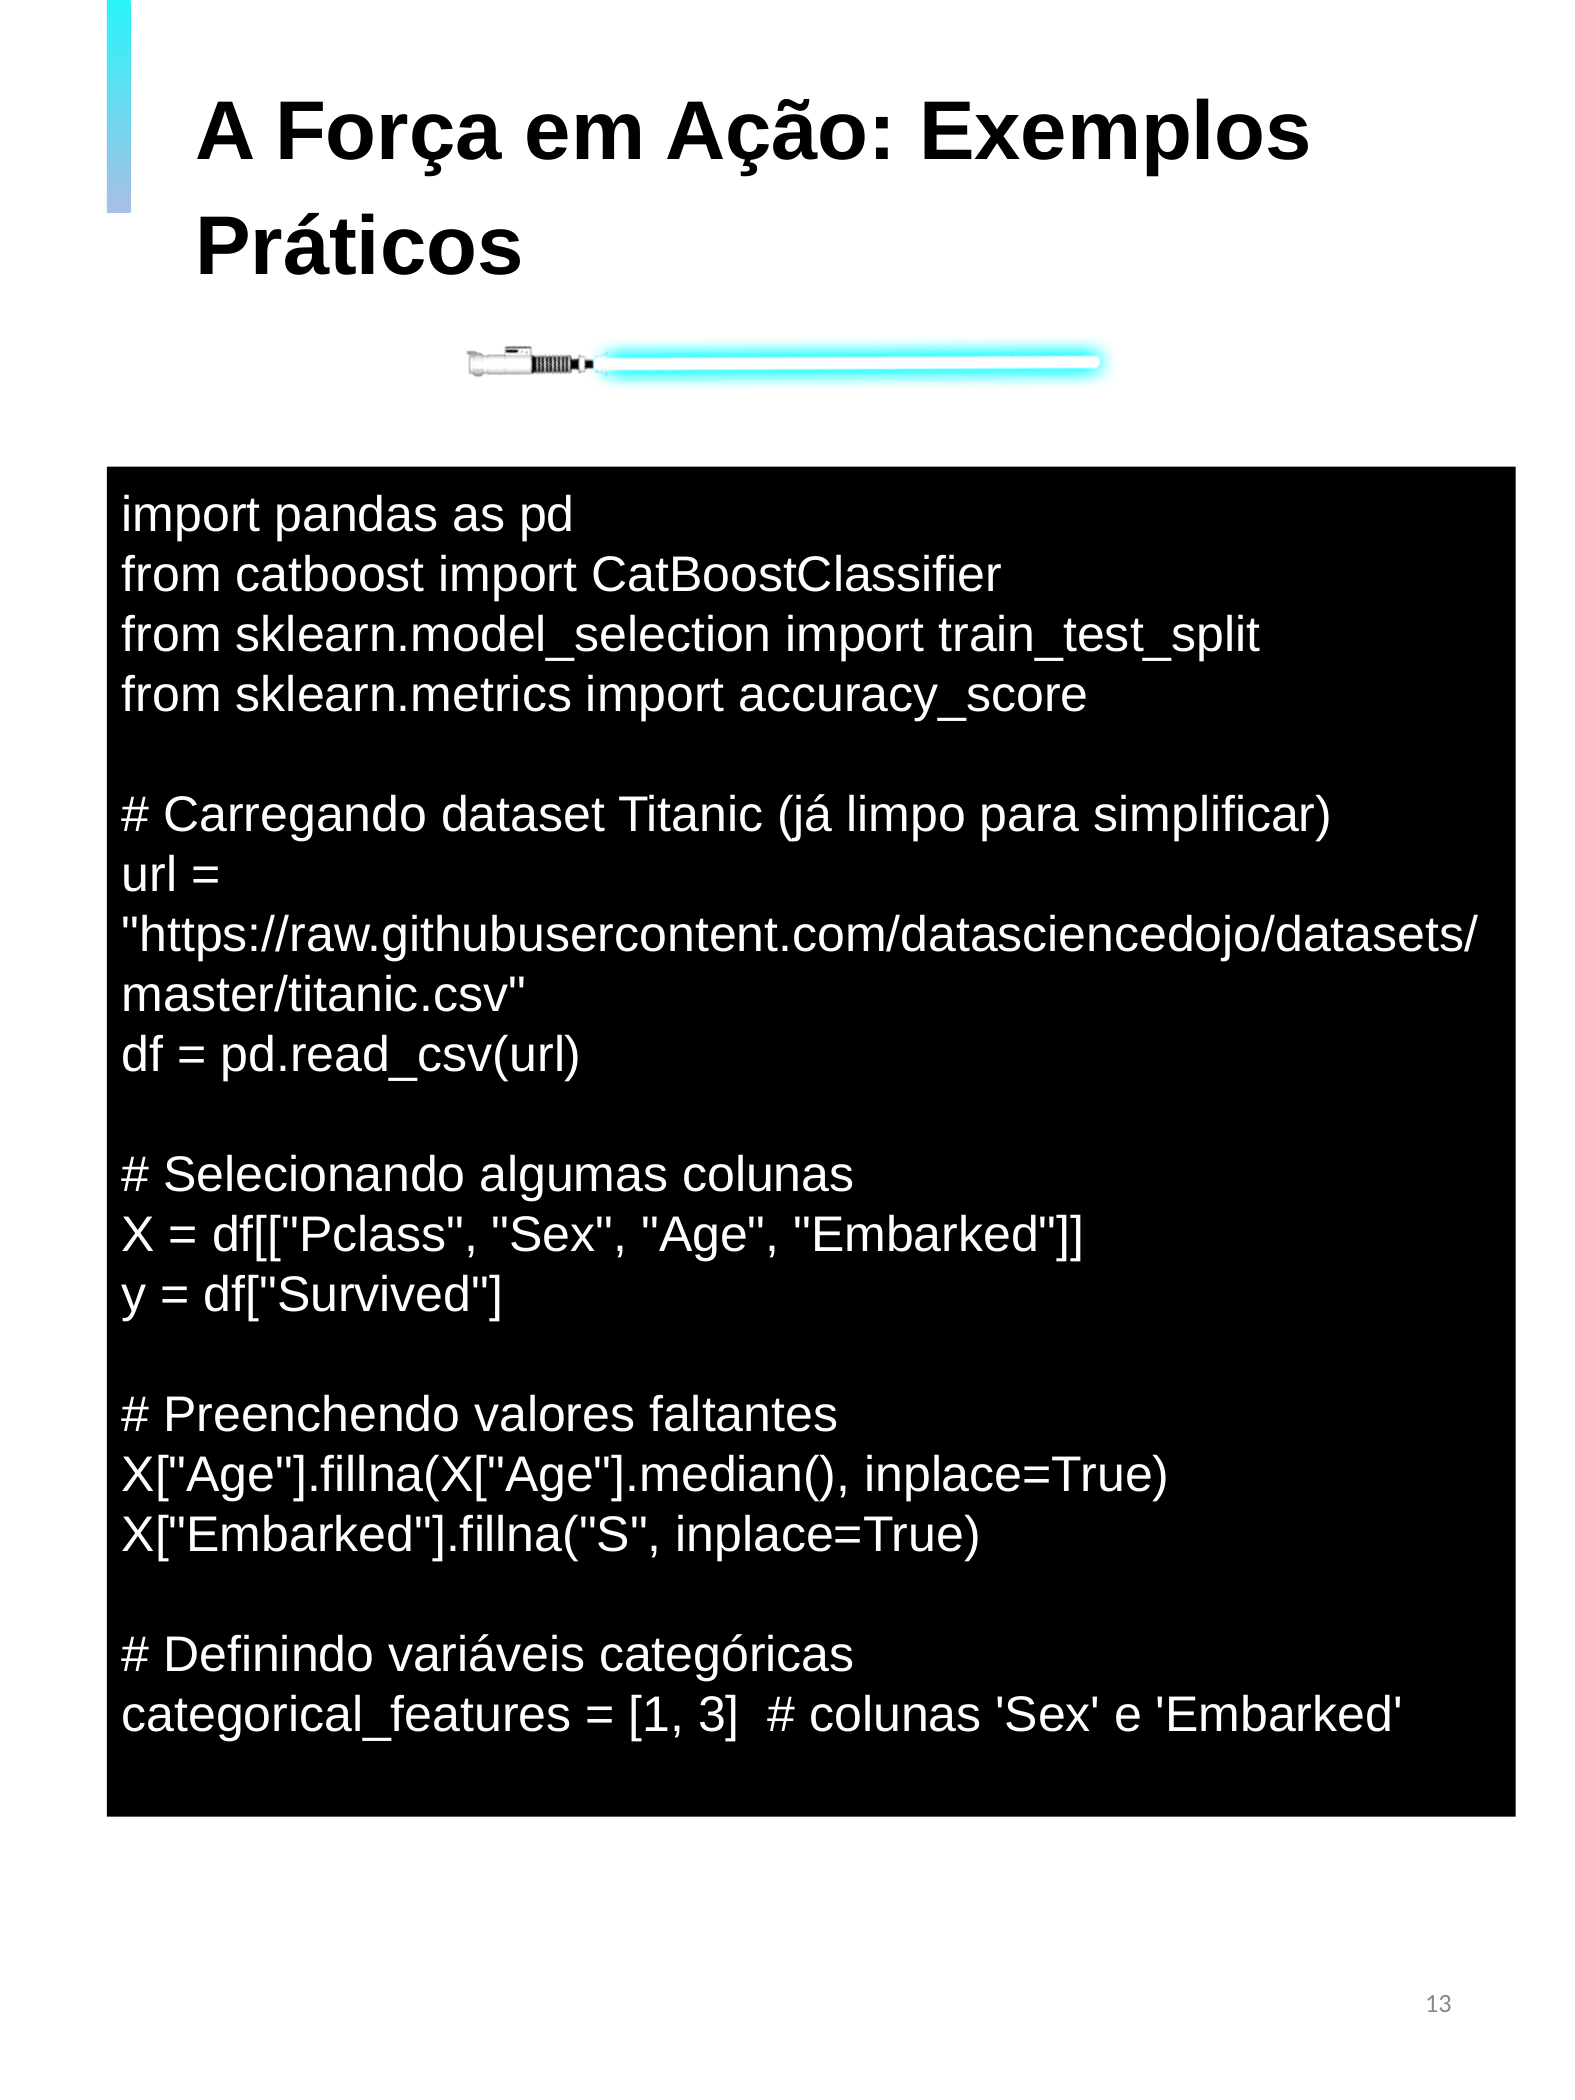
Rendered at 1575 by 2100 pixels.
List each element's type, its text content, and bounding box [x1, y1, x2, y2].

text_box import pandas as pd from catboost import CatBoostClassifier from sklearn.model_selection import train_test_split from sklearn.metrics import accuracy_score # Carregando dataset Titanic (já limpo para simplificar) url = "https://raw.githubusercontent.com/datasciencedojo/datasets/master/titanic.csv" df = pd.read_csv(url) # Selecionando algumas colunas X = df[["Pclass", "Sex", "Age", "Embarked"]] y = df["Survived"] # Preenchendo valores faltantes X["Age"].fillna(X["Age"].median(), inplace=True) X["Embarked"].fillna("S", inplace=True) # Definindo variáveis categóricas categorical_features = [1, 3] # colunas 'Sex' e 'Embarked' [106, 466, 1516, 1817]
text_box A Força em Ação: Exemplos Práticos [180, 53, 643, 412]
text_box A Força em Ação: Exemplos Práticos [686, 53, 1516, 412]
slide_number ‹#› [1112, 1946, 1467, 2059]
text_box [106, 0, 131, 213]
picture [437, 35, 1139, 562]
